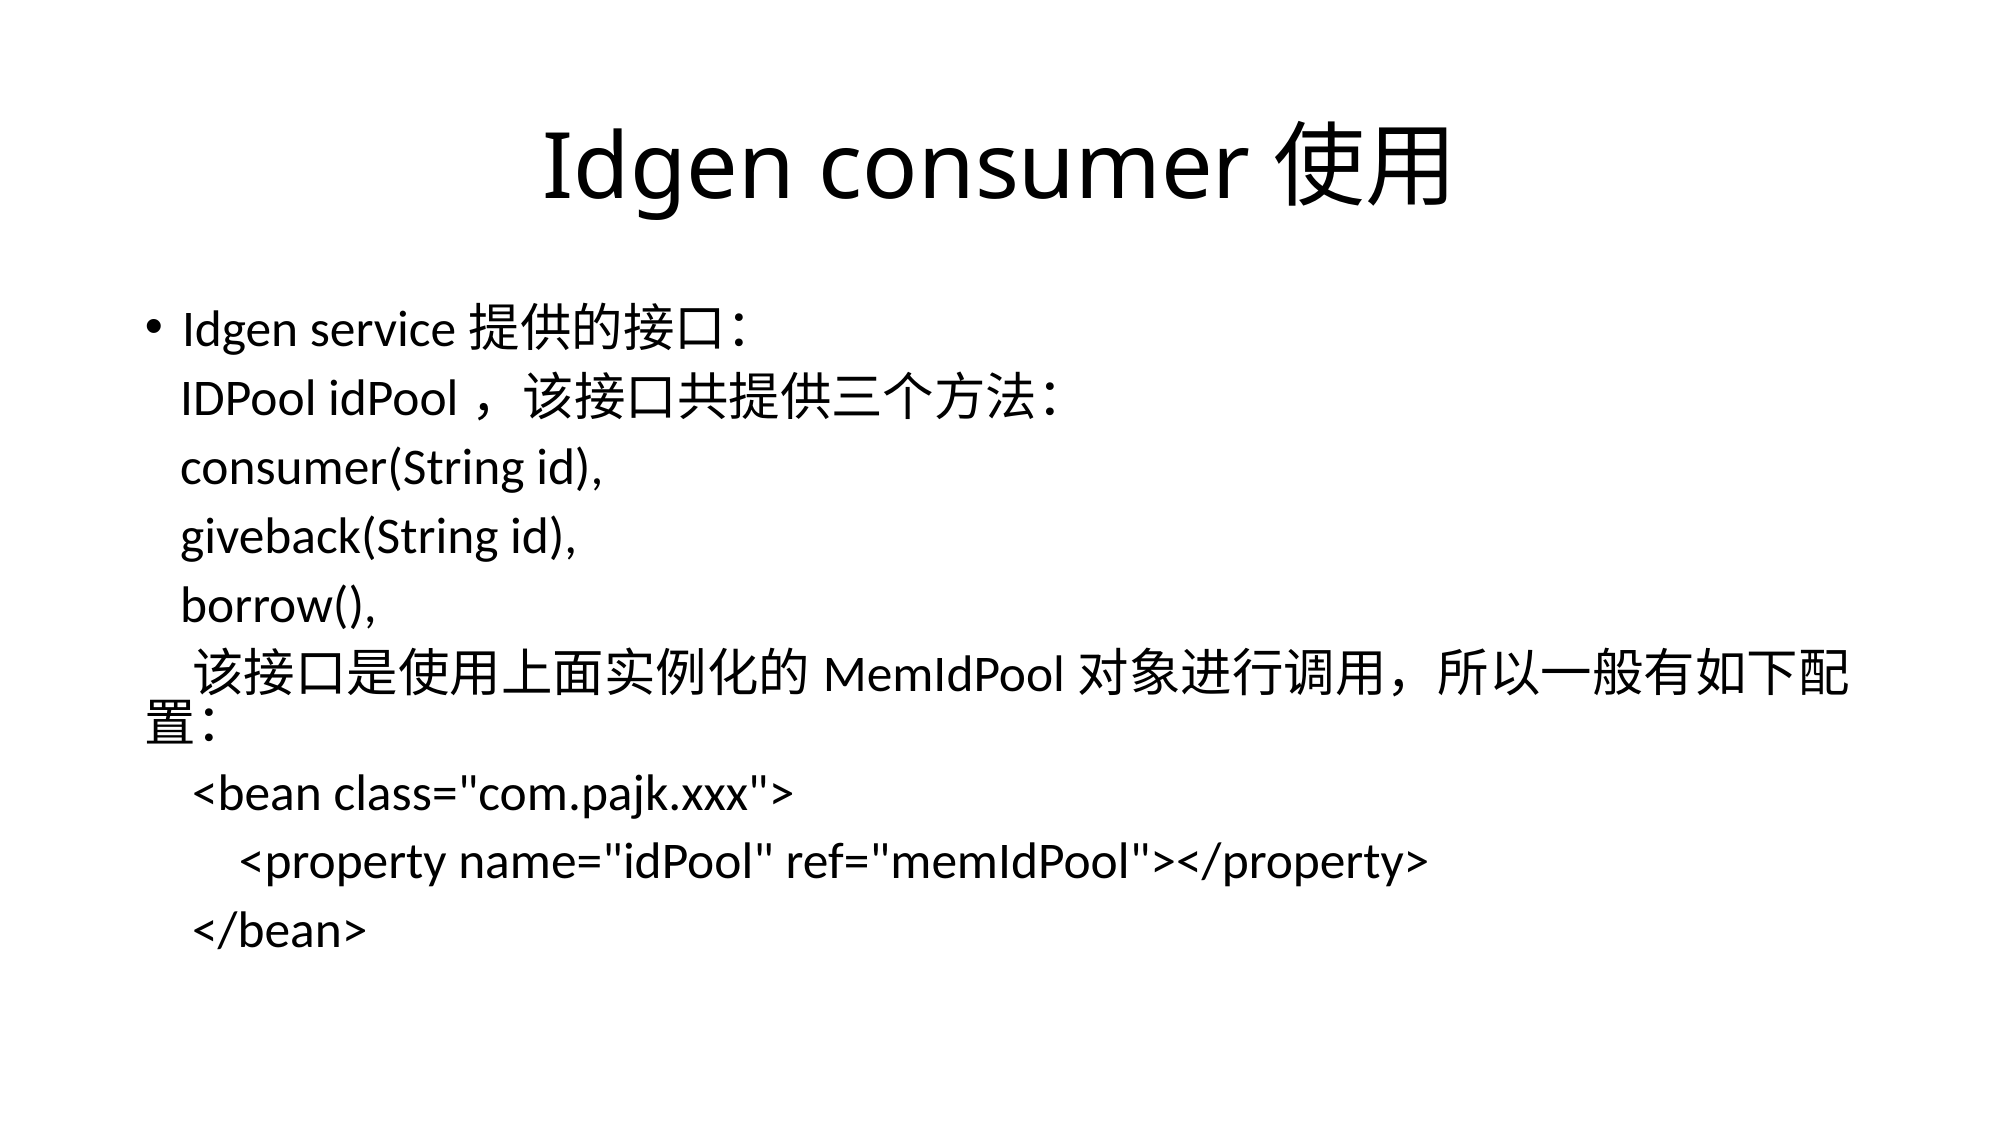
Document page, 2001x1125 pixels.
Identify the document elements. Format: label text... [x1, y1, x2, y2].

list Idgen service提供的接口： IDPool idPool，该接口共提供三个方法： consumer(String id), giveback(String id), borrow(), 该接口是使用上面实例化的MemIdPool对象进行调用，所以一般有如下配置： <bean class="com.pajk.xxx"> <property name="idPool" ref="memIdPool"></property> </bean> [136, 298, 1863, 1014]
title Idgen consumer使用 [136, 59, 1863, 278]
